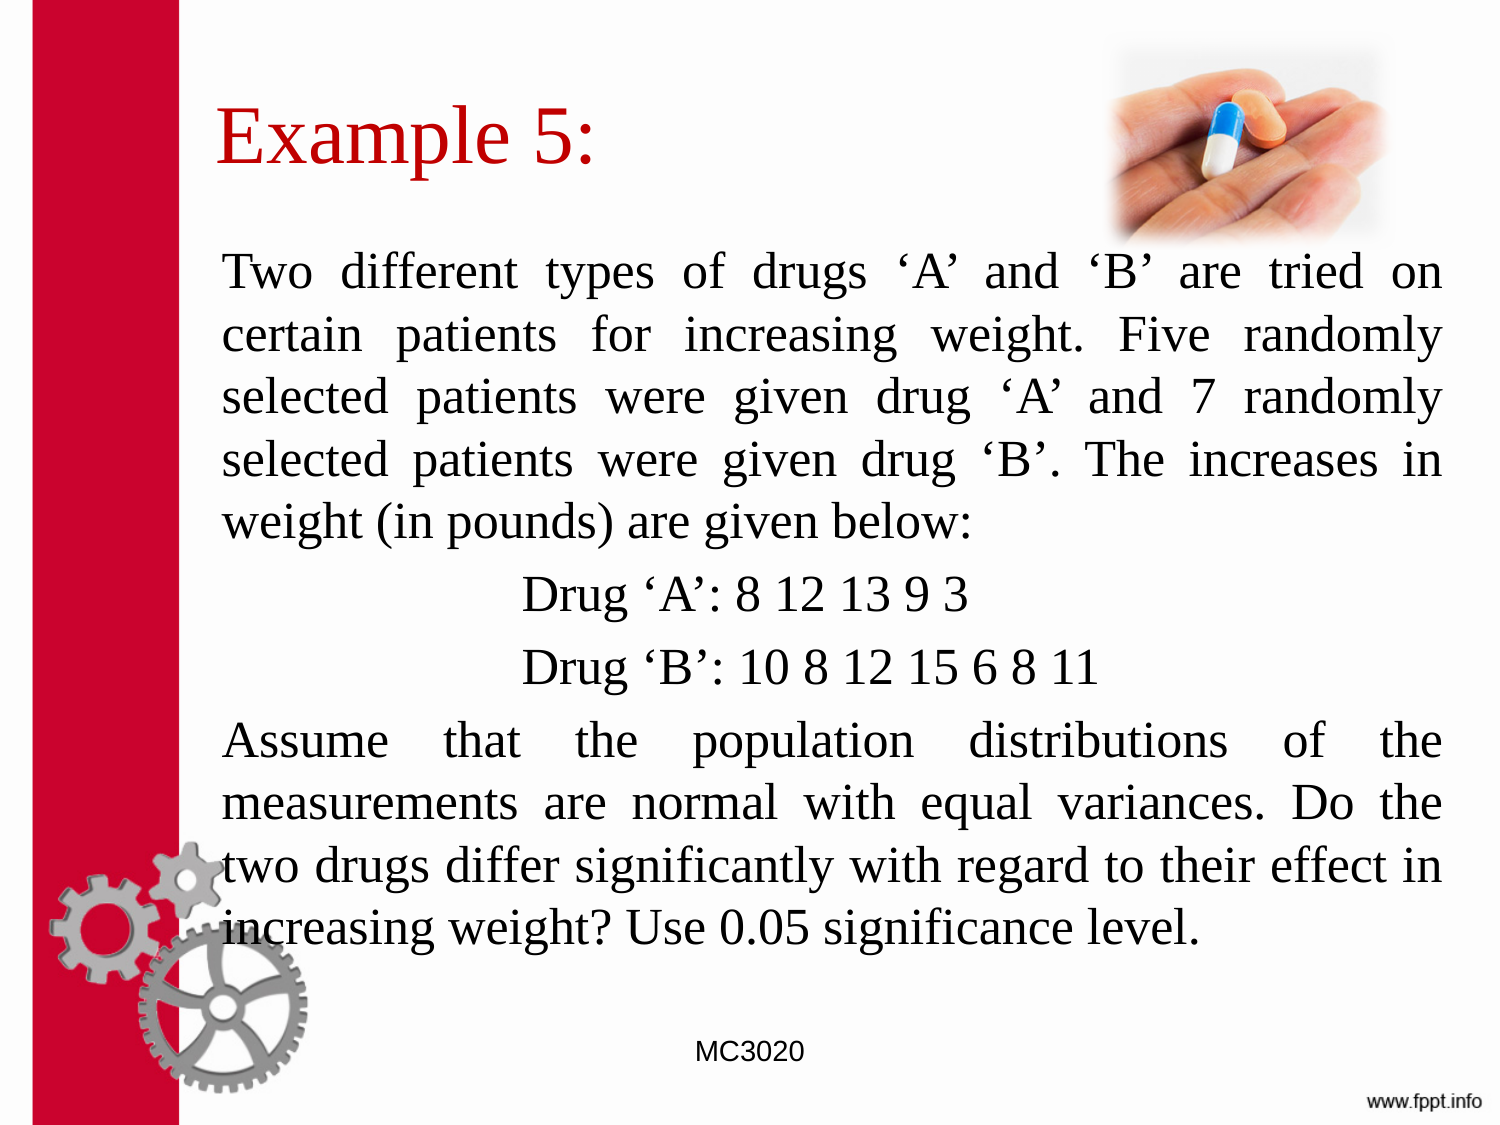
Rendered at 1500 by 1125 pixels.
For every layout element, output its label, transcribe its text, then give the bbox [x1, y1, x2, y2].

slide_number [1074, 1024, 1425, 1103]
footer MC3020 [512, 1024, 988, 1103]
slide_number [75, 1024, 425, 1103]
title Example 5: [200, 36, 1101, 224]
list Two different types of drugs ‘A’ and ‘B’ are tried on certain patients for increasing weight. Five randomly selected patients were given drug ‘A’ and 7 randomly selected patients were given drug ‘B’. The increases in weight (in pounds) are given below: Drug ‘A’: 8 12 13 9 3 Drug ‘B’: 10 8 12 15 6 8 11 Assume that the population distributions of the measurements are normal with equal variances. Do the two drugs differ significantly with regard to their effect in increasing weight? Use 0.05 significance level. [206, 229, 1459, 930]
picture [0, 0, 1500, 1125]
